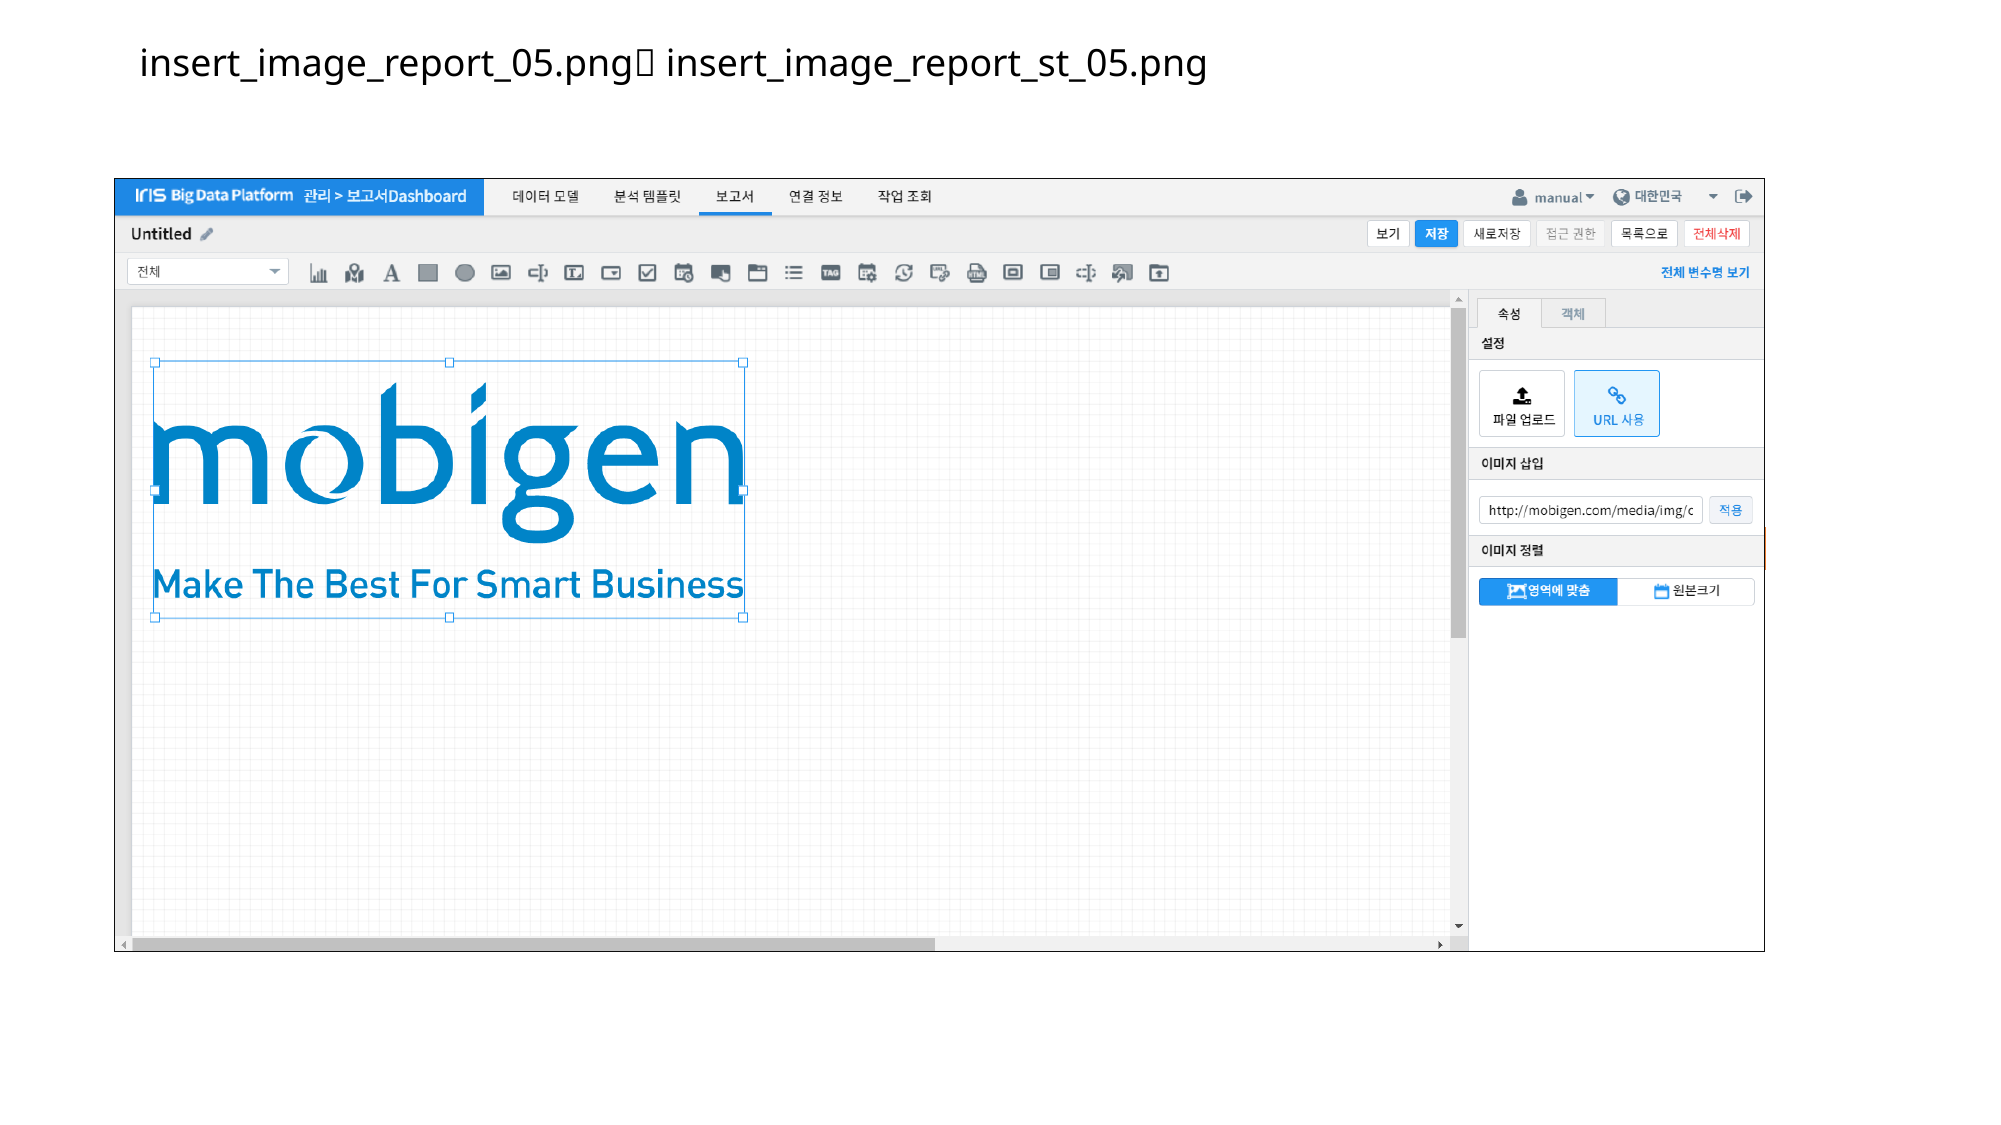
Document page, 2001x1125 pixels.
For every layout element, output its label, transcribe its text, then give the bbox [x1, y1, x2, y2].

text_box insert_image_report_05.png insert_image_report_st_05.png [124, 31, 1520, 91]
picture [114, 178, 1765, 952]
